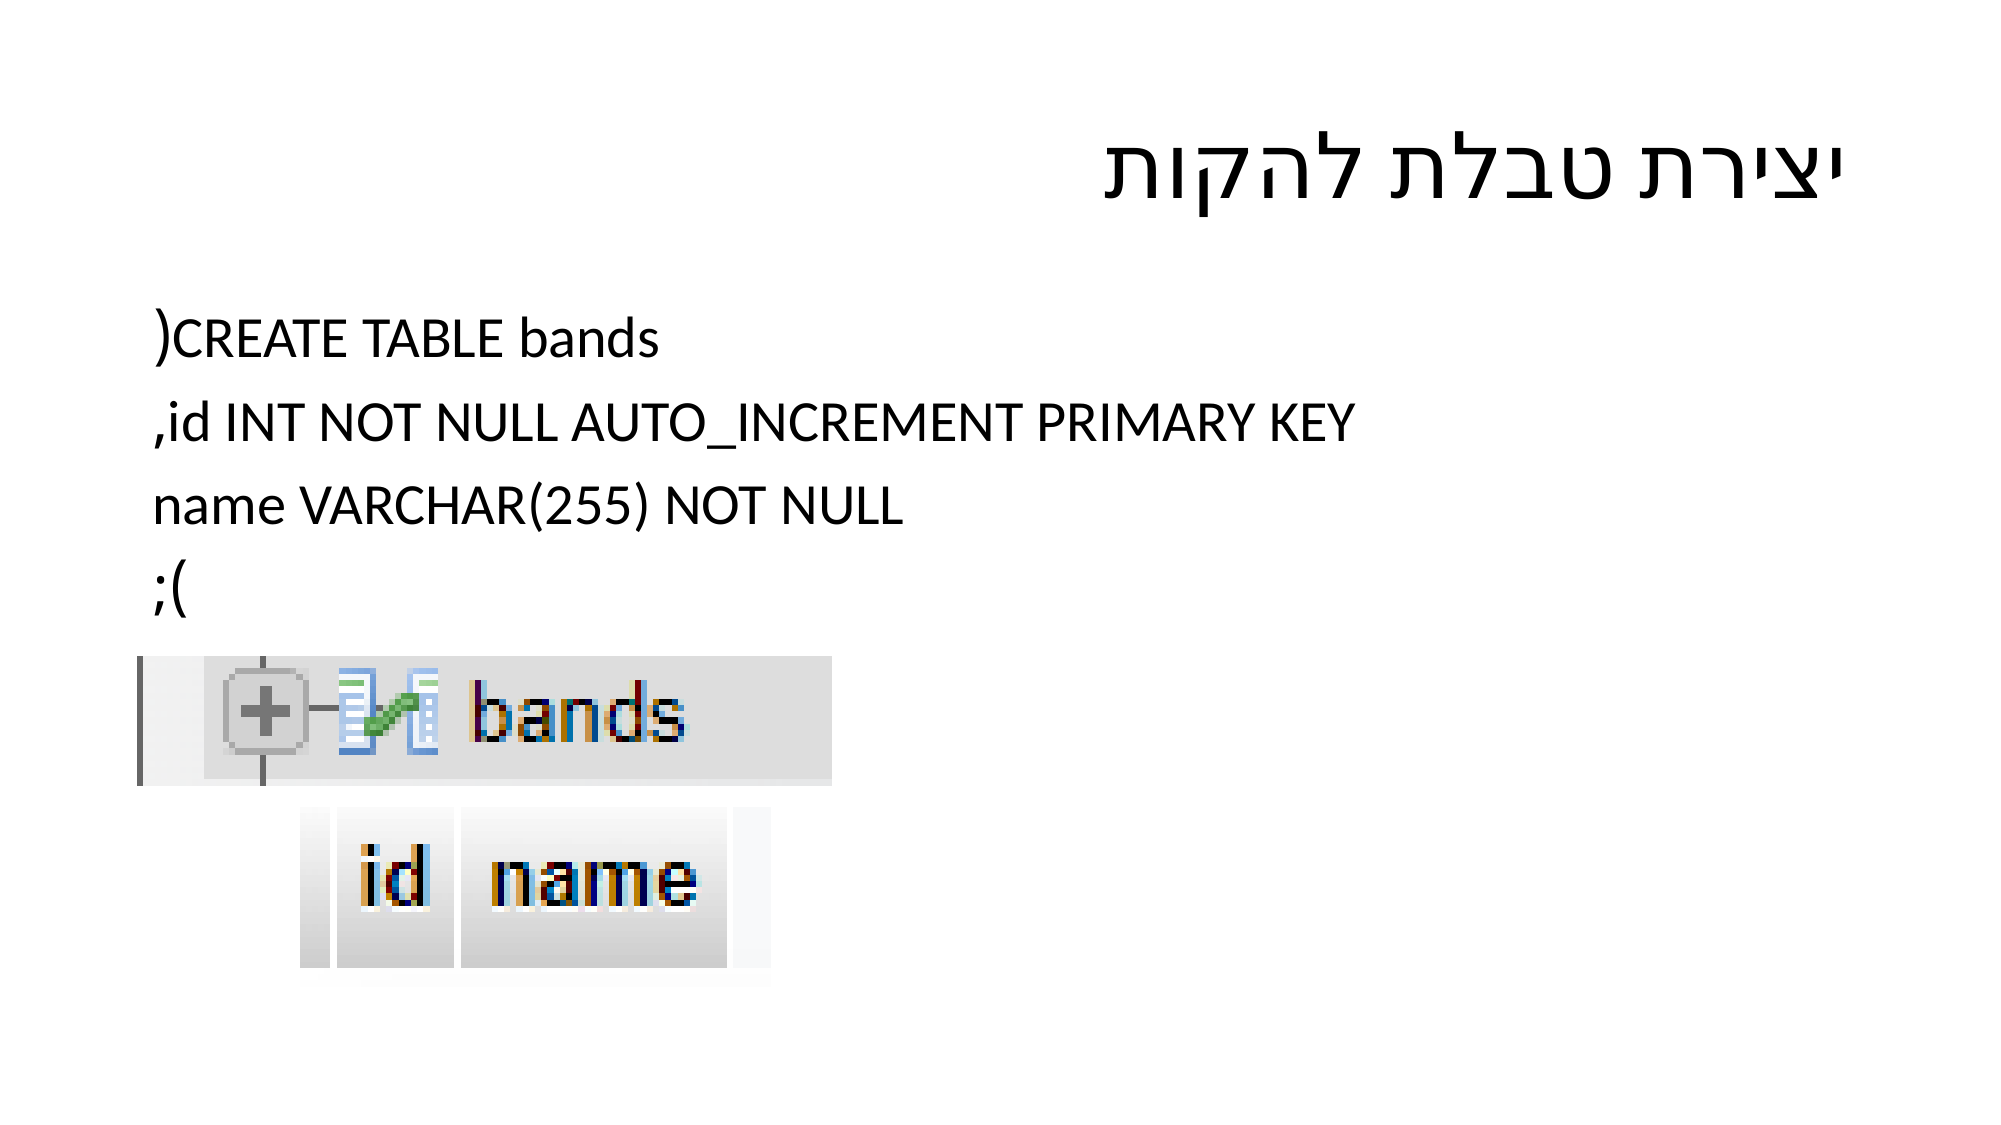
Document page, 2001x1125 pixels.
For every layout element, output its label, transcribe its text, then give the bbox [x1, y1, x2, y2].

picture [299, 807, 771, 987]
title יצירת טבלת להקות [137, 59, 1863, 278]
list CREATE TABLE bands( id INT NOT NULL AUTO_INCREMENT PRIMARY KEY, name VARCHAR(255) NOT NULL ); [137, 299, 1863, 1014]
picture [137, 656, 832, 786]
